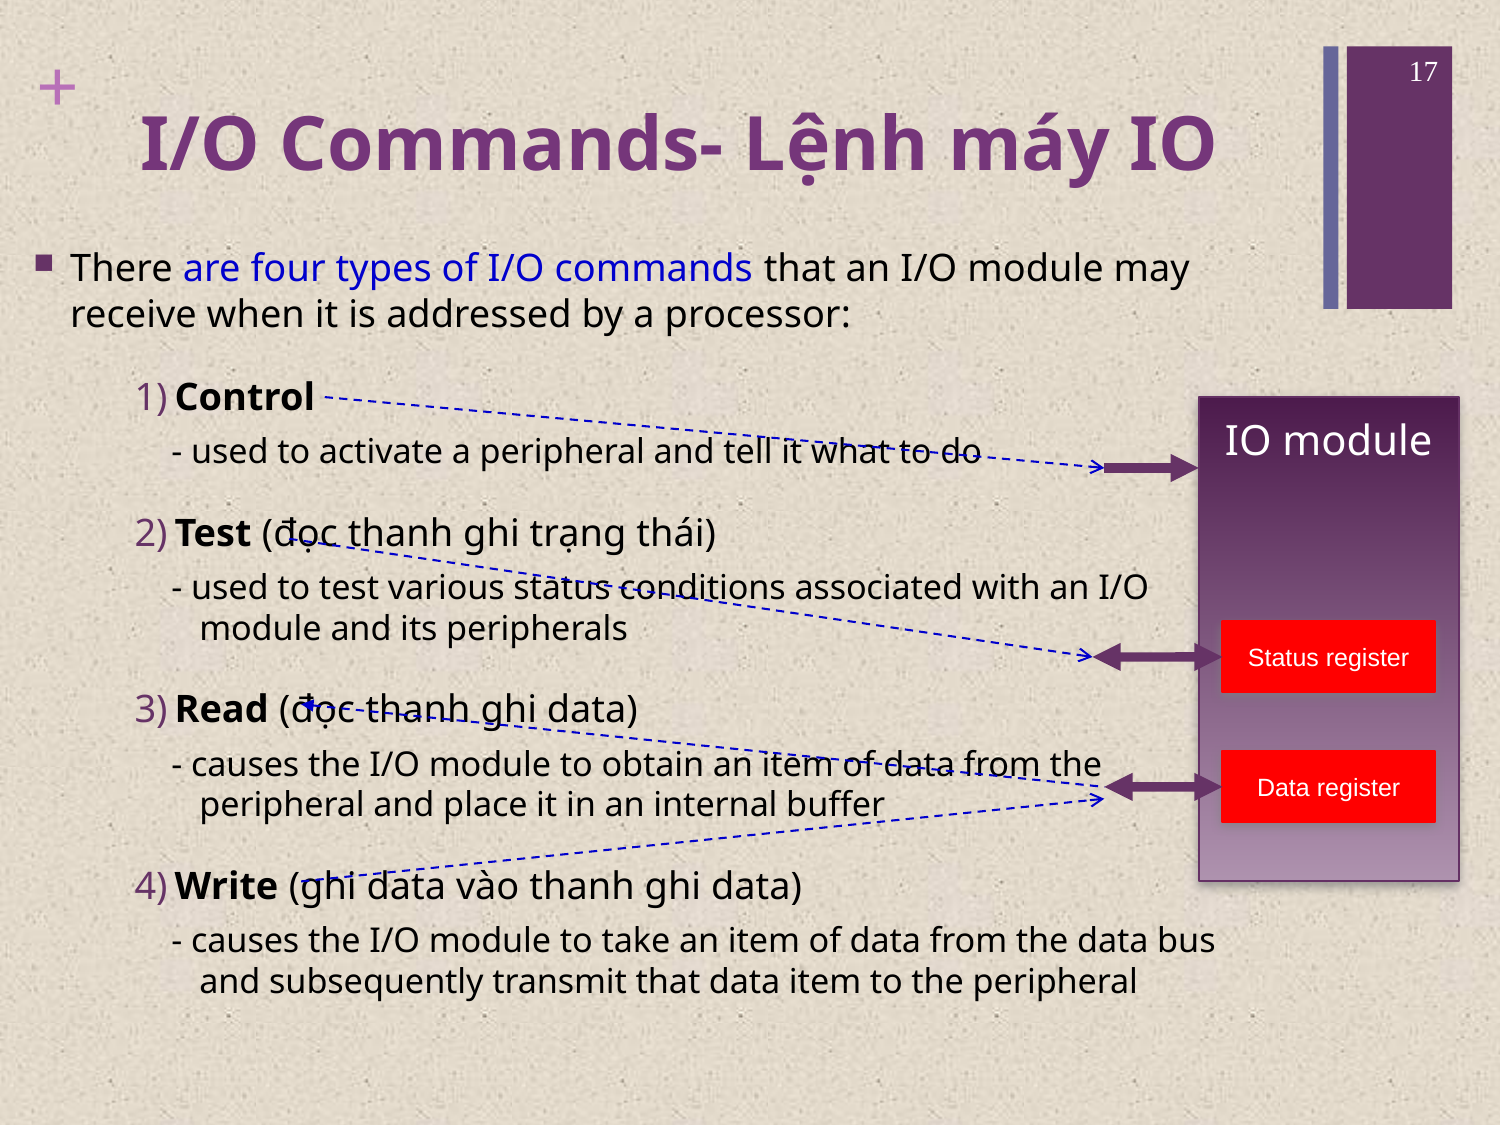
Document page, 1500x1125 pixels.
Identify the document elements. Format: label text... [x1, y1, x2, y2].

title I/O Commands- Lệnh máy IO [125, 87, 1365, 209]
text_box Status register [1221, 620, 1436, 693]
picture [0, 0, 1500, 1125]
slide_number 17 [1362, 39, 1454, 100]
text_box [300, 798, 1105, 882]
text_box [324, 396, 1105, 469]
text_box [288, 538, 1093, 658]
text_box IO module [1198, 396, 1460, 882]
list There are four types of I/O commands that an I/O module may receive when it is addressed by a processor: Control - used to activate a peripheral and tell it what to do Test (đọc thanh ghi trạng thái) - used to test various status conditions associated with an I/O module and its peripherals Read (đọc thanh ghi data) - causes the I/O module to obtain an item of data from the peripheral and place it in an internal buffer Write (ghi data vào thanh ghi data) - causes the I/O module to take an item of data from the data bus and subsequently transmit that data item to the peripheral [18, 236, 1258, 1012]
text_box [300, 703, 1105, 788]
text_box Data register [1221, 750, 1436, 823]
